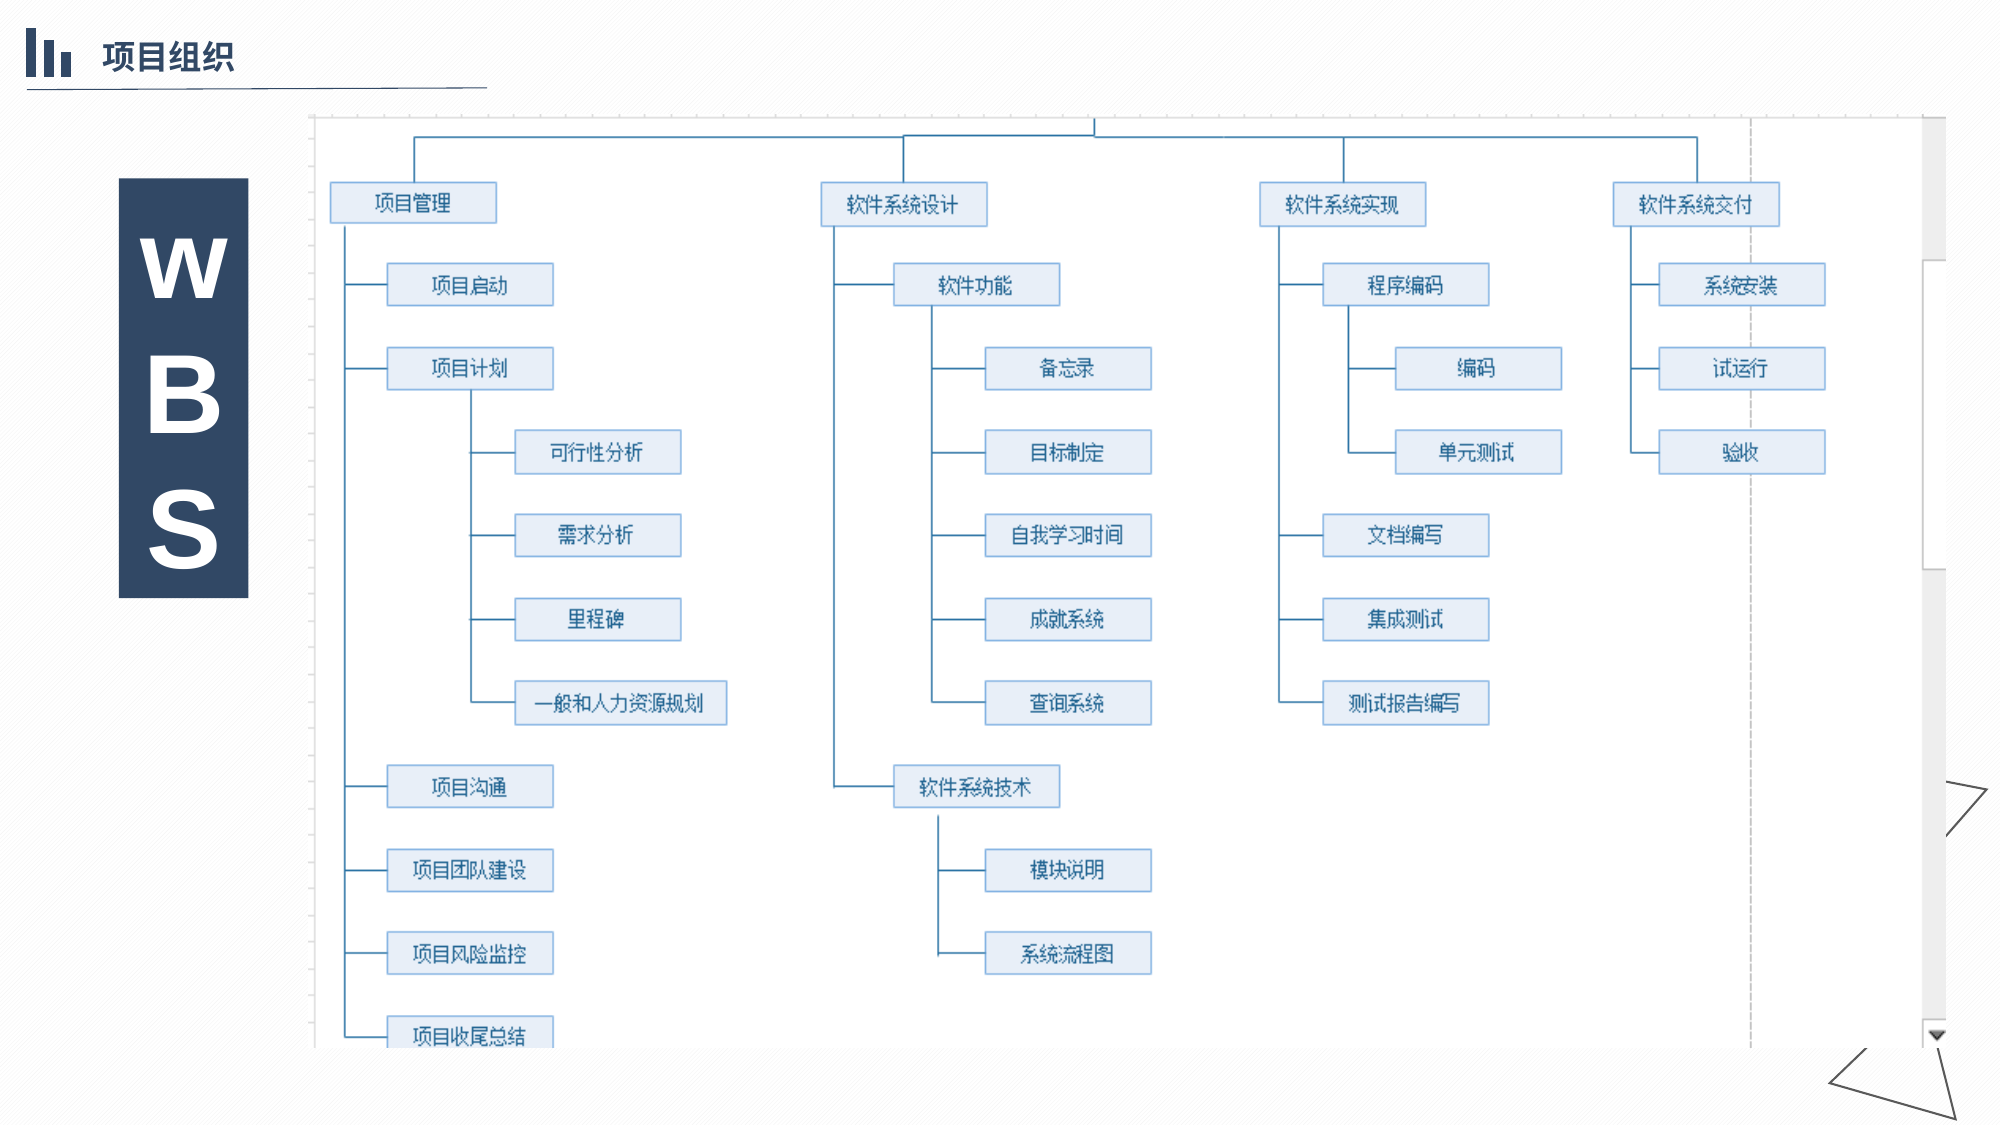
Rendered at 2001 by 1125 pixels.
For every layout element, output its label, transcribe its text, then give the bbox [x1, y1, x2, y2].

text_box wBS [118, 178, 249, 599]
picture [308, 114, 1946, 1048]
text_box [1827, 1048, 1958, 1121]
text_box [1946, 780, 1989, 838]
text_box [26, 29, 488, 90]
